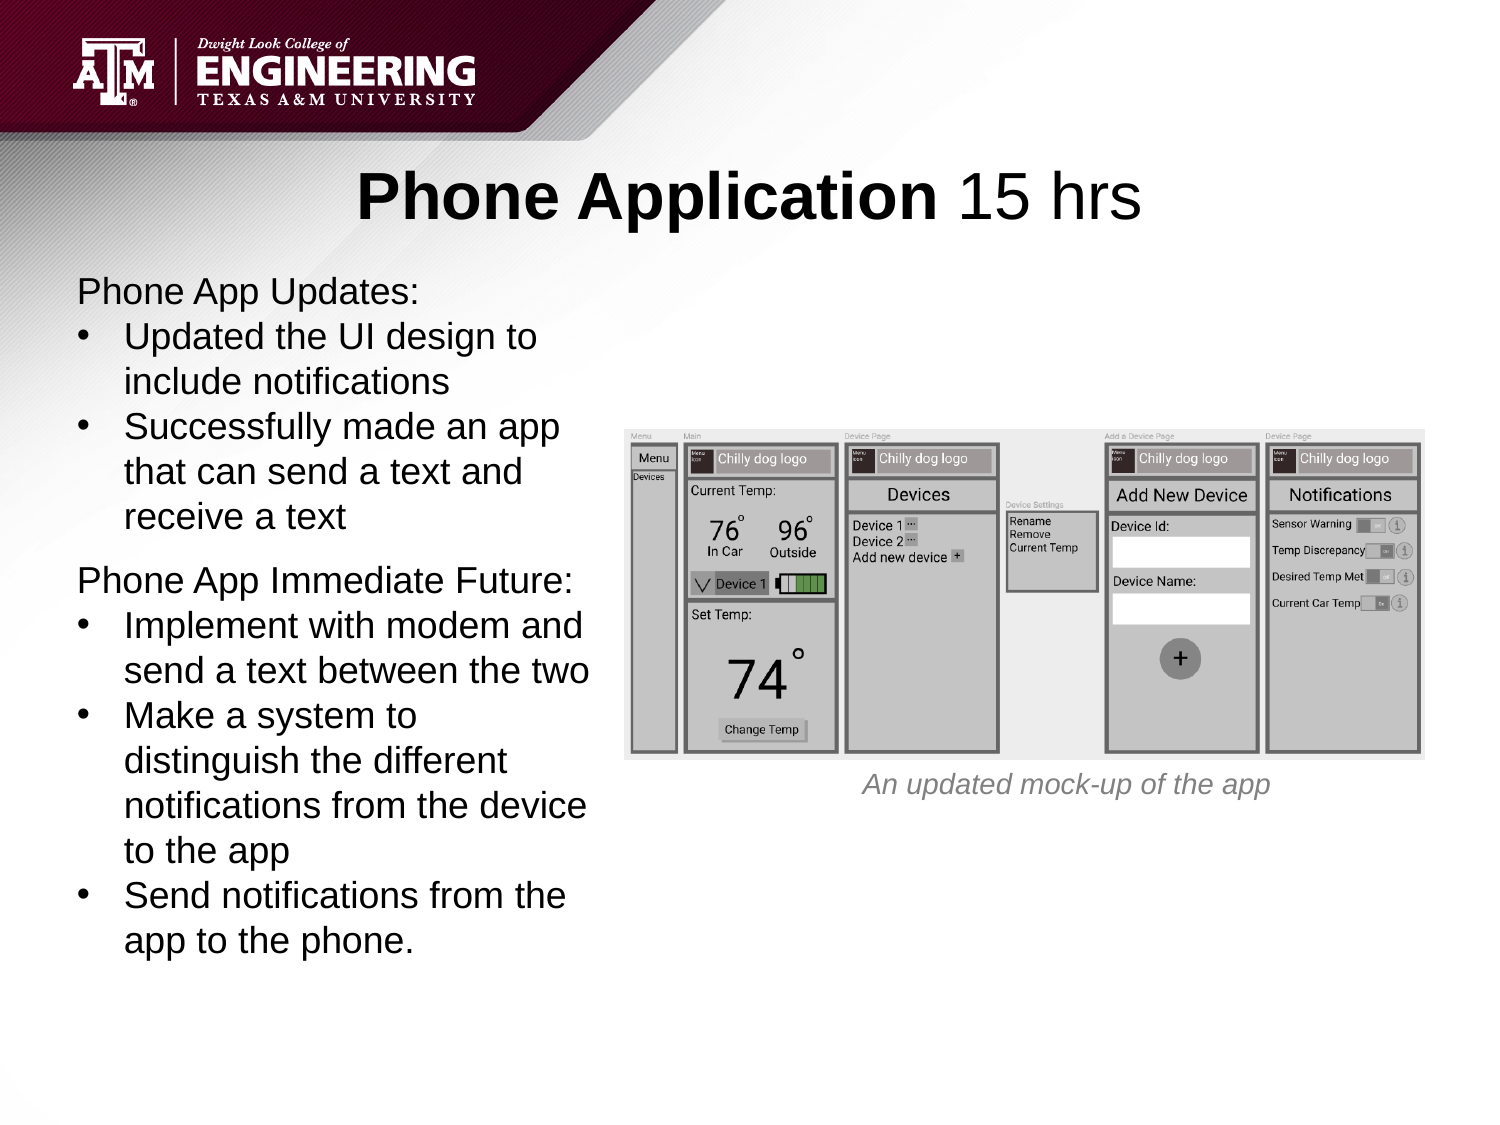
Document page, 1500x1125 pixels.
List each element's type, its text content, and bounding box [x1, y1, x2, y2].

title Phone Application 15 hrs [75, 127, 1425, 260]
text_box Phone App Immediate Future: Implement with modem and send a text between the two Make a system to distinguish the different notifications from the device to the app Send notifications from the app to the phone. [61, 548, 615, 1013]
text_box An updated mock-up of the app [847, 768, 1309, 808]
picture [0, 0, 1500, 1125]
text_box Phone App Updates: Updated the UI design to include notifications Successfully made an app that can send a text and receive a text [61, 259, 615, 545]
